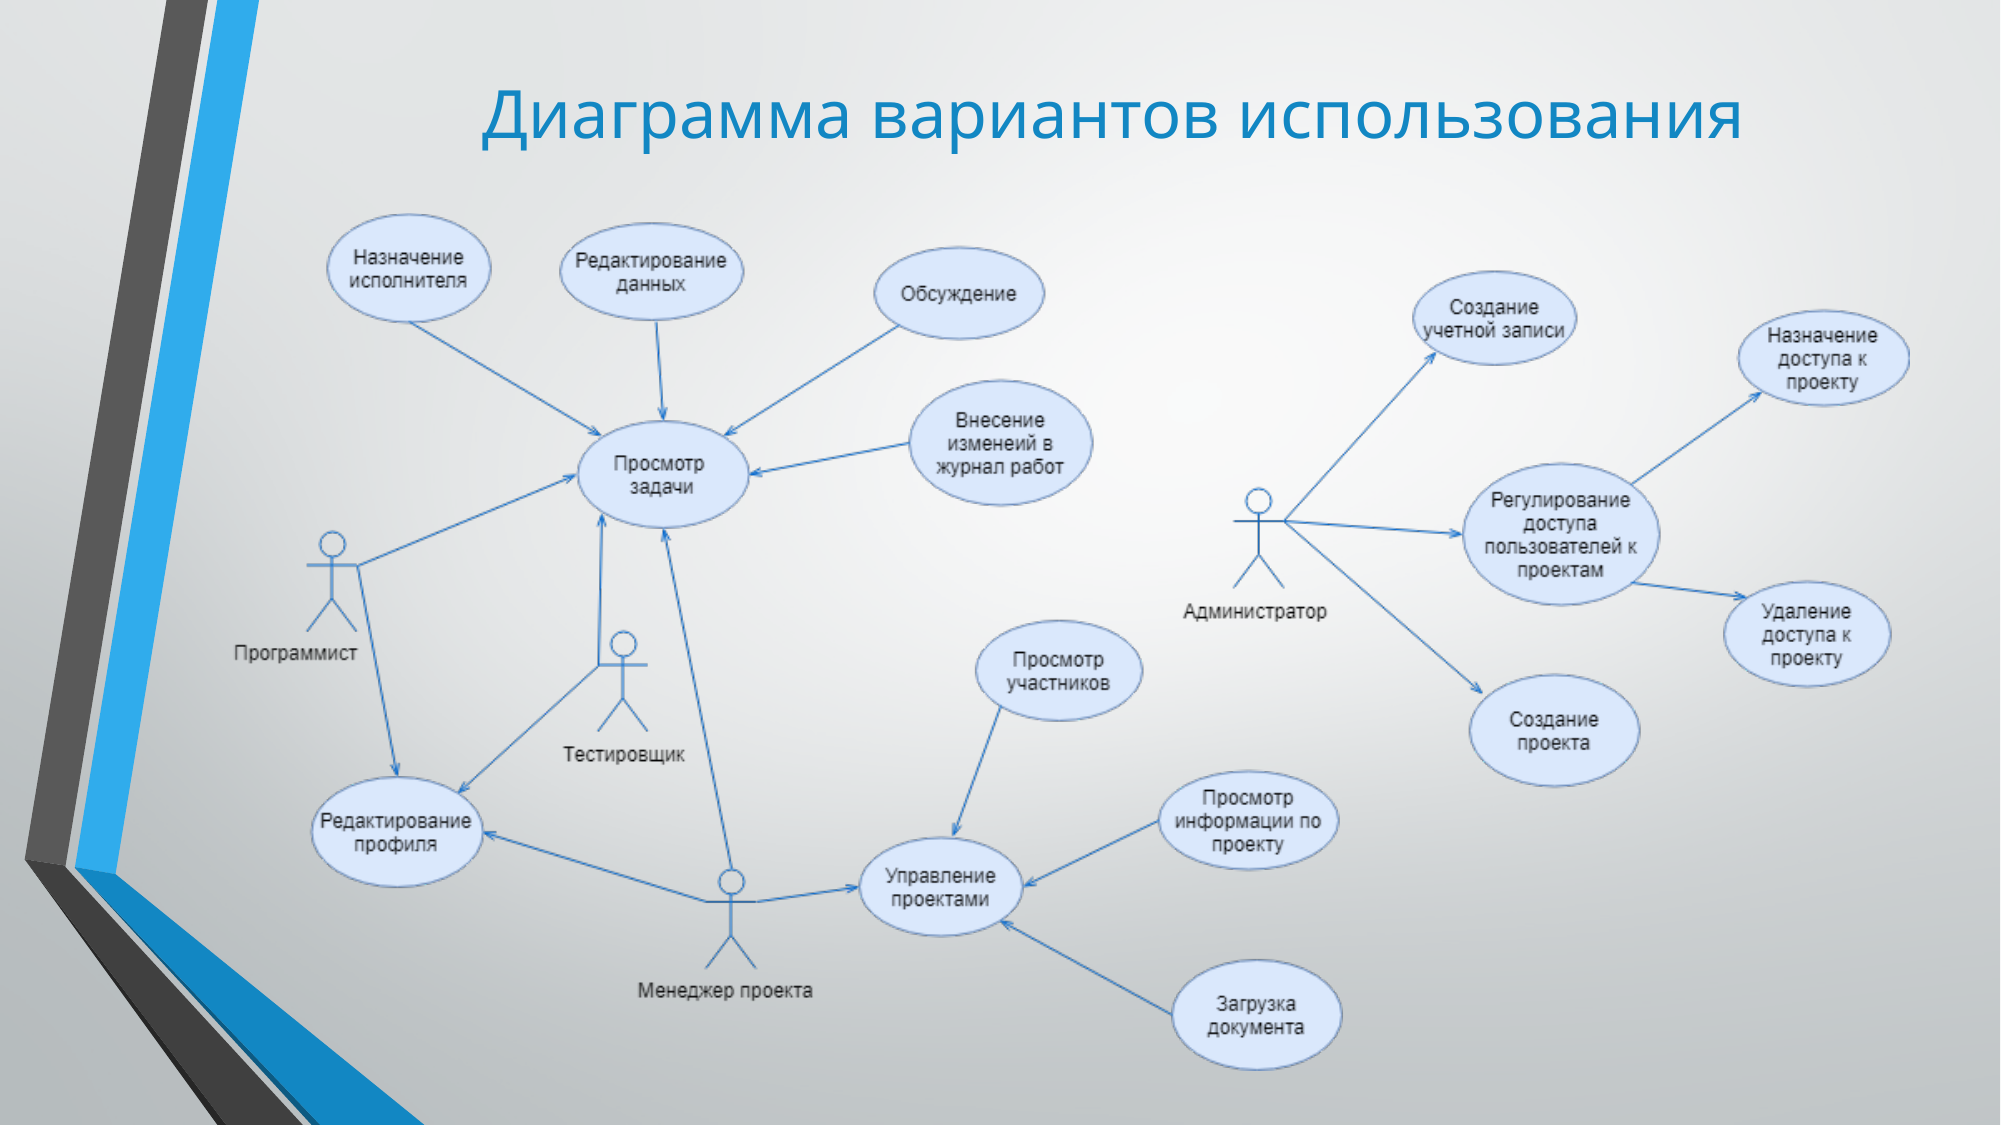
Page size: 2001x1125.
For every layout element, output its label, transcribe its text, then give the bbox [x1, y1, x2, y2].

title Диаграмма вариантов использования [229, 57, 2000, 166]
picture [228, 212, 1910, 1072]
